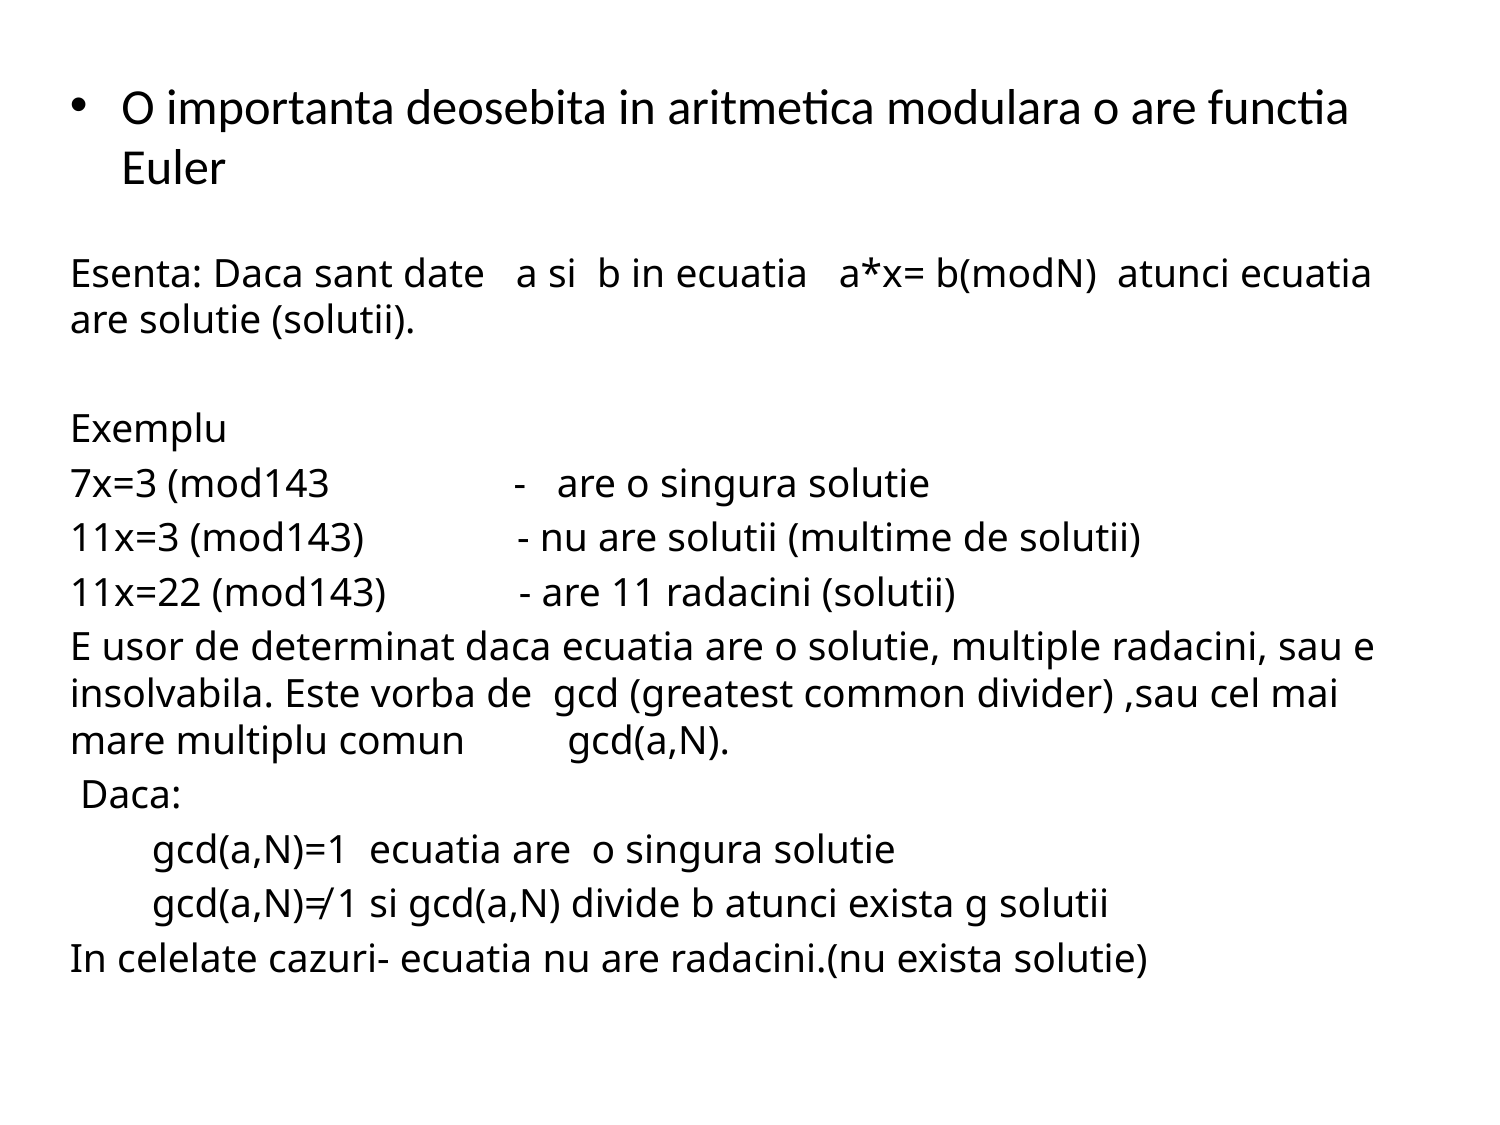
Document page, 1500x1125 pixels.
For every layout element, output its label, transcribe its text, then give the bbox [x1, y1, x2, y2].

list O importanta deosebita in aritmetica modulara o are functia Euler Esenta: Daca sant date a si b in ecuatia a*x= b(modN) atunci ecuatia are solutie (solutii). Exemplu 7x=3 (mod143 - are o singura solutie 11x=3 (mod143) - nu are solutii (multime de solutii) 11x=22 (mod143) - are 11 radacini (solutii) E usor de determinat daca ecuatia are o solutie, multiple radacini, sau e insolvabila. Este vorba de gcd (greatest common divider) ,sau cel mai mare multiplu comun gcd(a,N). Daca: gcd(a,N)=1 ecuatia are o singura solutie gcd(a,N)≠ 1 si gcd(a,N) divide b atunci exista g solutii In celelate cazuri- ecuatia nu are radacini.(nu exista solutie) [54, 66, 1425, 994]
